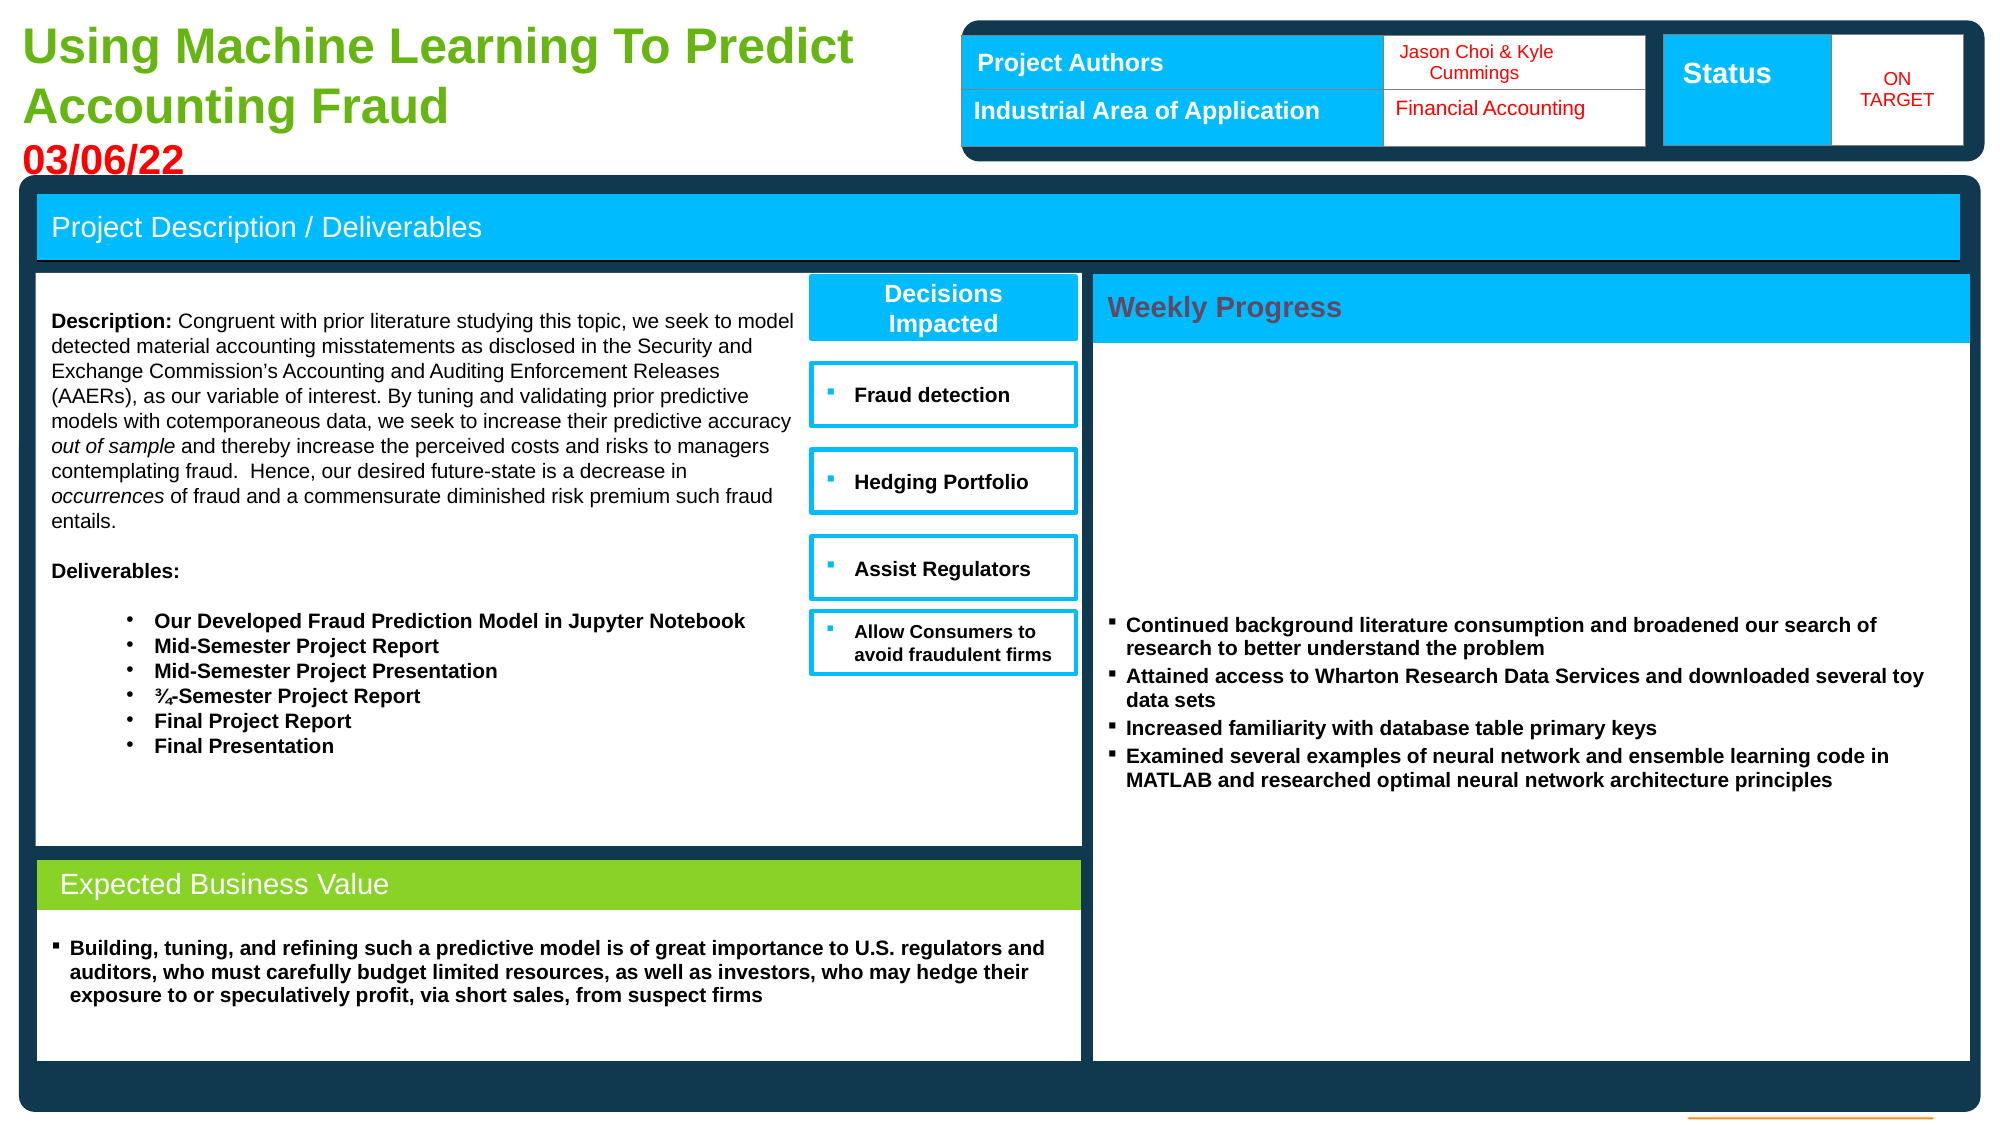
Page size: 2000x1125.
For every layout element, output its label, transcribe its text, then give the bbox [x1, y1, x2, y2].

table_header Weekly Progress [1093, 274, 1970, 343]
table_cell Industrial Area of Application [962, 90, 1383, 146]
title Using Machine Learning To Predict Accounting Fraud 03/06/22 [22, 13, 962, 155]
text_box [959, 18, 1987, 164]
picture [1687, 1114, 1935, 1121]
text_box Description: Congruent with prior literature studying this topic, we seek to model detected material accounting misstatements as disclosed in the Security and Exchange Commission’s Accounting and Auditing Enforcement Releases (AAERs), as our variable of interest. By tuning and validating prior predictive models with cotemporaneous data, we seek to increase their predictive accuracy out of sample and thereby increase the perceived costs and risks to managers contemplating fraud. Hence, our desired future-state is a decrease in occurrences of fraud and a commensurate diminished risk premium such fraud entails. Deliverables: Our Developed Fraud Prediction Model in Jupyter Notebook Mid-Semester Project Report Mid-Semester Project Presentation ¾-Semester Project Report Final Project Report Final Presentation [51, 307, 796, 809]
table_header Jason Choi & Kyle Cummings [1384, 36, 1645, 89]
table_header ON TARGET [1832, 35, 1963, 145]
table_cell Financial Accounting [1384, 90, 1645, 146]
table_header Project Authors [962, 36, 1383, 89]
text_box Fraud detection [809, 361, 1078, 428]
table_cell Continued background literature consumption and broadened our search of research to better understand the problem Attained access to Wharton Research Data Services and downloaded several toy data sets Increased familiarity with database table primary keys Examined several examples of neural network and ensemble learning code in MATLAB and researched optimal neural network architecture principles [1093, 343, 1970, 1061]
table_header Project Description / Deliverables [37, 194, 1960, 260]
text_box Allow Consumers to avoid fraudulent firms [809, 609, 1078, 676]
table_header Expected Business Value [37, 860, 1081, 910]
text_box Hedging Portfolio [809, 447, 1078, 515]
table_cell Building, tuning, and refining such a predictive model is of great importance to U.S. regulators and auditors, who must carefully budget limited resources, as well as investors, who may hedge their exposure to or speculatively profit, via short sales, from suspect firms [37, 910, 1081, 1061]
text_box [35, 272, 1082, 846]
table_header Status [1664, 35, 1831, 145]
text_box Assist Regulators [809, 534, 1078, 601]
text_box [16, 173, 1983, 1114]
text_box Decisions Impacted [809, 274, 1078, 341]
